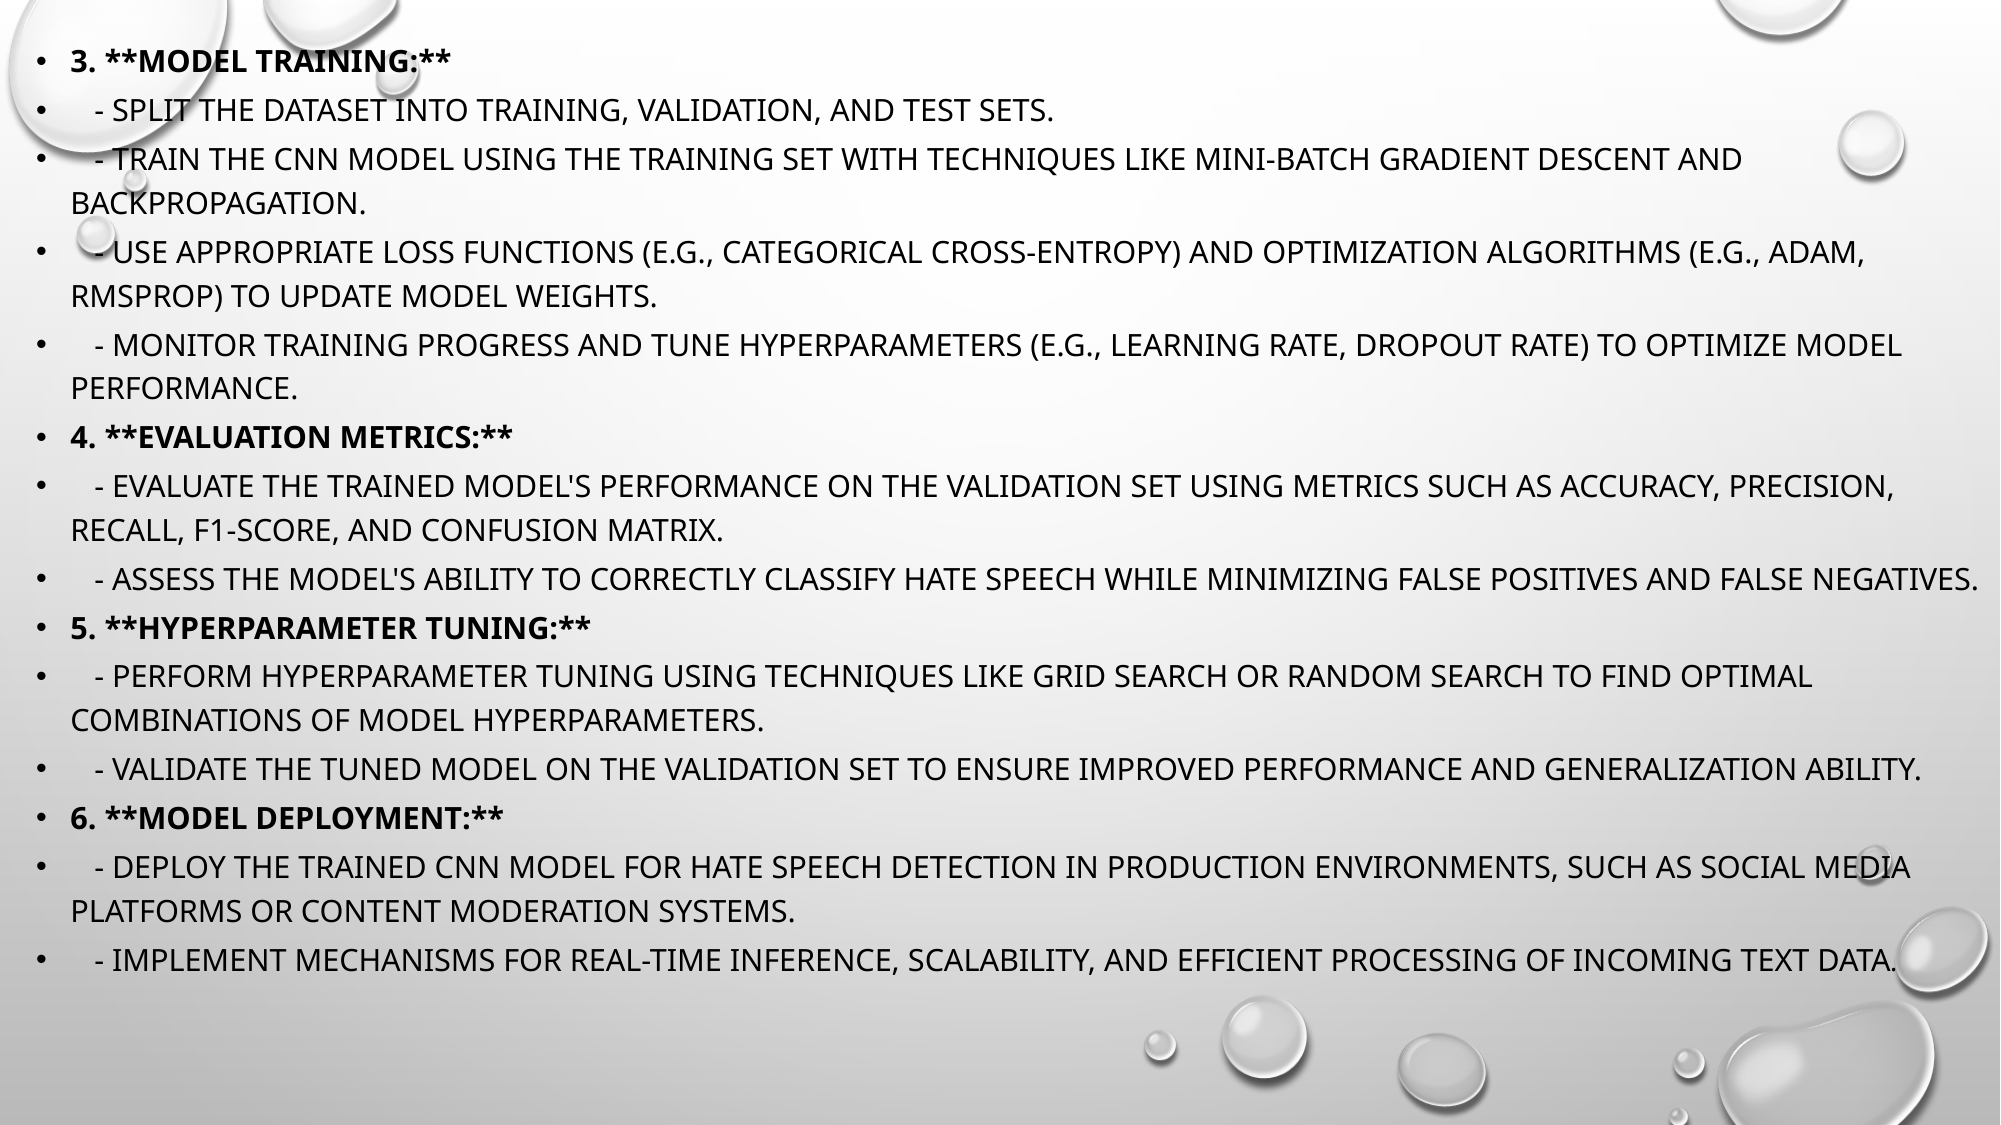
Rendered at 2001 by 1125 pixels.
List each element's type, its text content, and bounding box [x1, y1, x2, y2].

list 3. **Model Training:** - Split the dataset into training, validation, and test sets. - Train the CNN model using the training set with techniques like mini-batch gradient descent and backpropagation. - Use appropriate loss functions (e.g., categorical cross-entropy) and optimization algorithms (e.g., Adam, RMSprop) to update model weights. - Monitor training progress and tune hyperparameters (e.g., learning rate, dropout rate) to optimize model performance. 4. **Evaluation Metrics:** - Evaluate the trained model's performance on the validation set using metrics such as accuracy, precision, recall, F1-score, and confusion matrix. - Assess the model's ability to correctly classify hate speech while minimizing false positives and false negatives. 5. **Hyperparameter Tuning:** - Perform hyperparameter tuning using techniques like grid search or random search to find optimal combinations of model hyperparameters. - Validate the tuned model on the validation set to ensure improved performance and generalization ability. 6. **Model Deployment:** - Deploy the trained CNN model for hate speech detection in production environments, such as social media platforms or content moderation systems. - Implement mechanisms for real-time inference, scalability, and efficient processing of incoming text data. [20, 11, 2000, 1108]
picture [0, 0, 2000, 1125]
